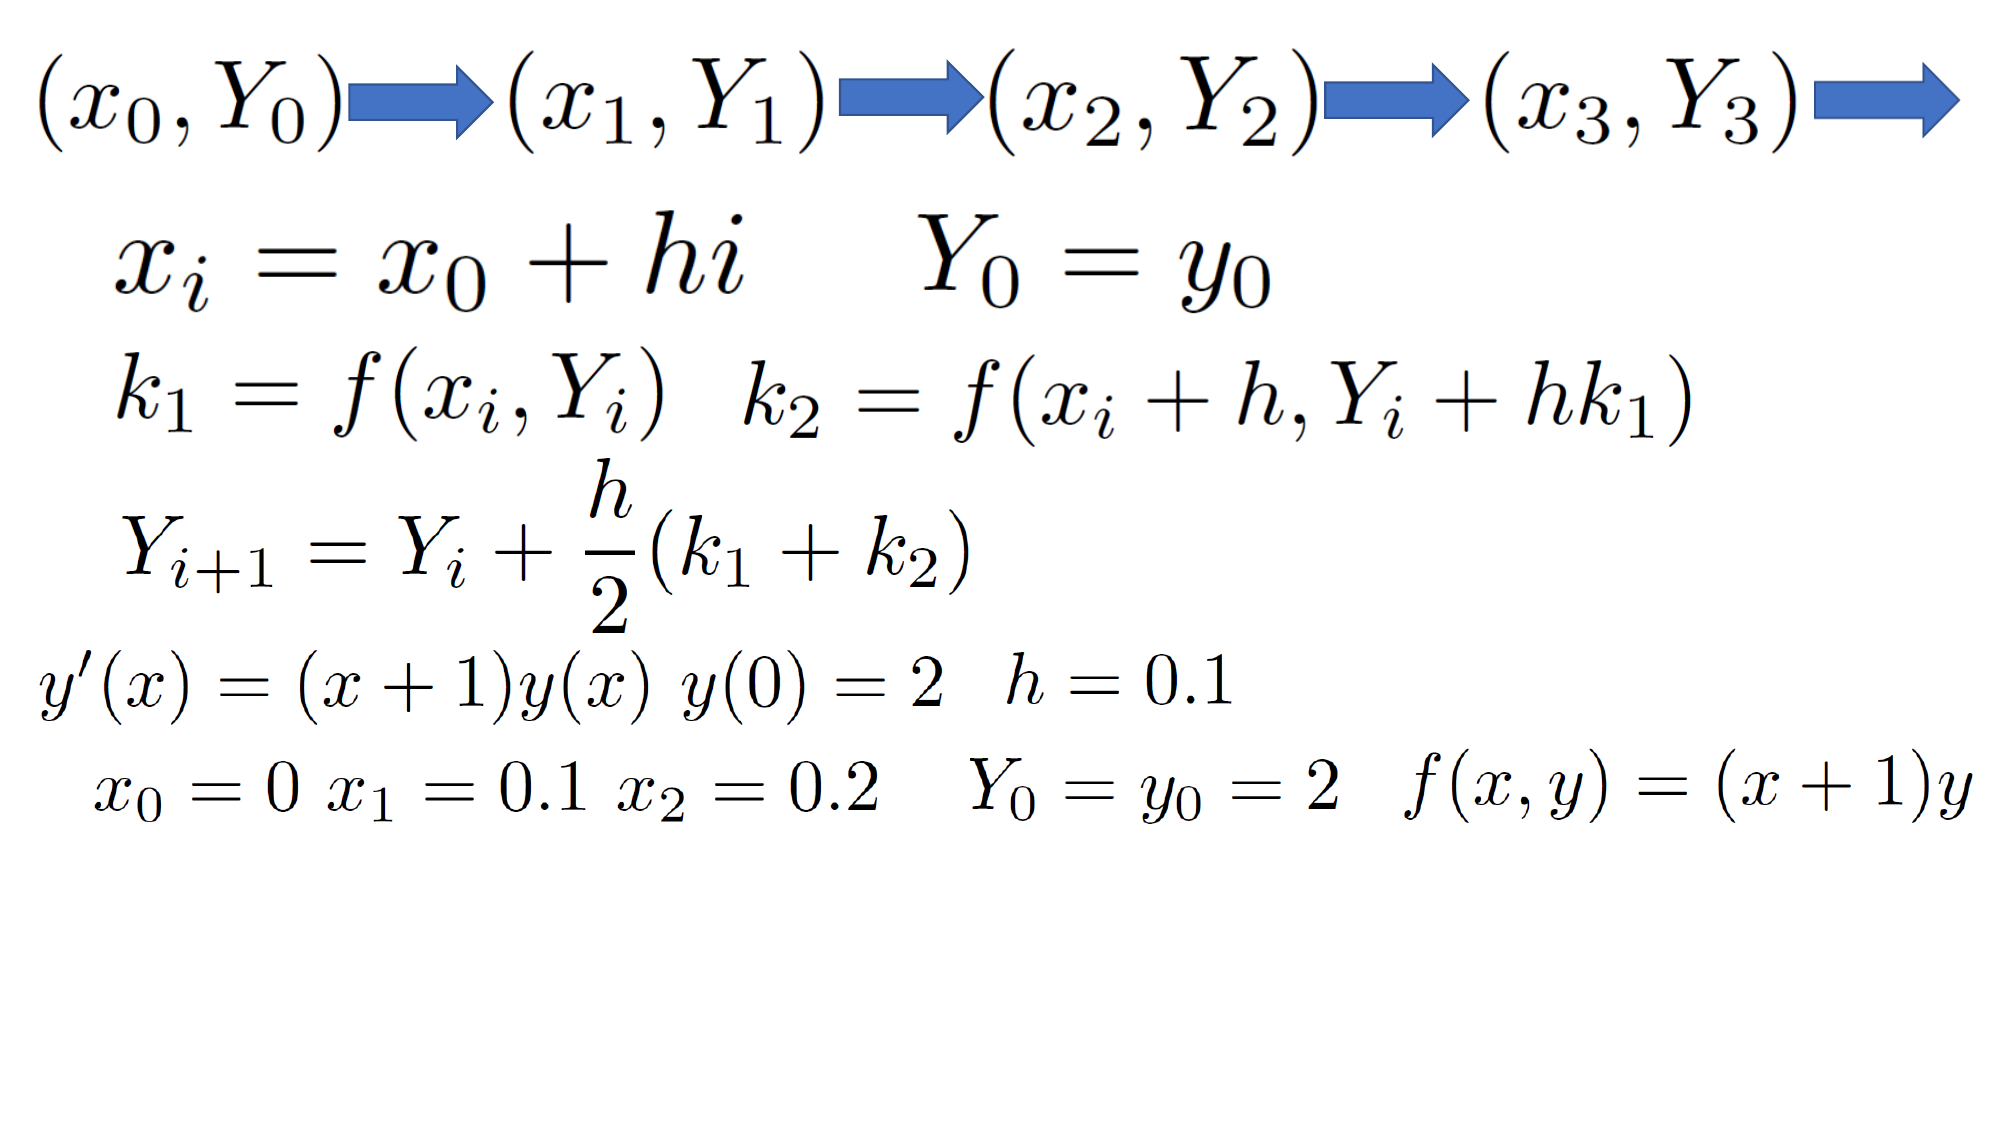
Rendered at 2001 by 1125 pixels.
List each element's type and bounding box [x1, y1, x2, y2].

picture [1469, 42, 1800, 168]
text_box [838, 59, 977, 136]
picture [994, 634, 1237, 717]
picture [1388, 740, 1980, 830]
picture [1814, 61, 1962, 139]
picture [977, 39, 1333, 166]
picture [492, 37, 835, 163]
picture [970, 744, 1341, 826]
picture [31, 42, 350, 163]
picture [100, 187, 1699, 634]
picture [84, 741, 896, 837]
text_box [350, 64, 492, 141]
picture [34, 637, 951, 733]
text_box [1333, 62, 1469, 139]
